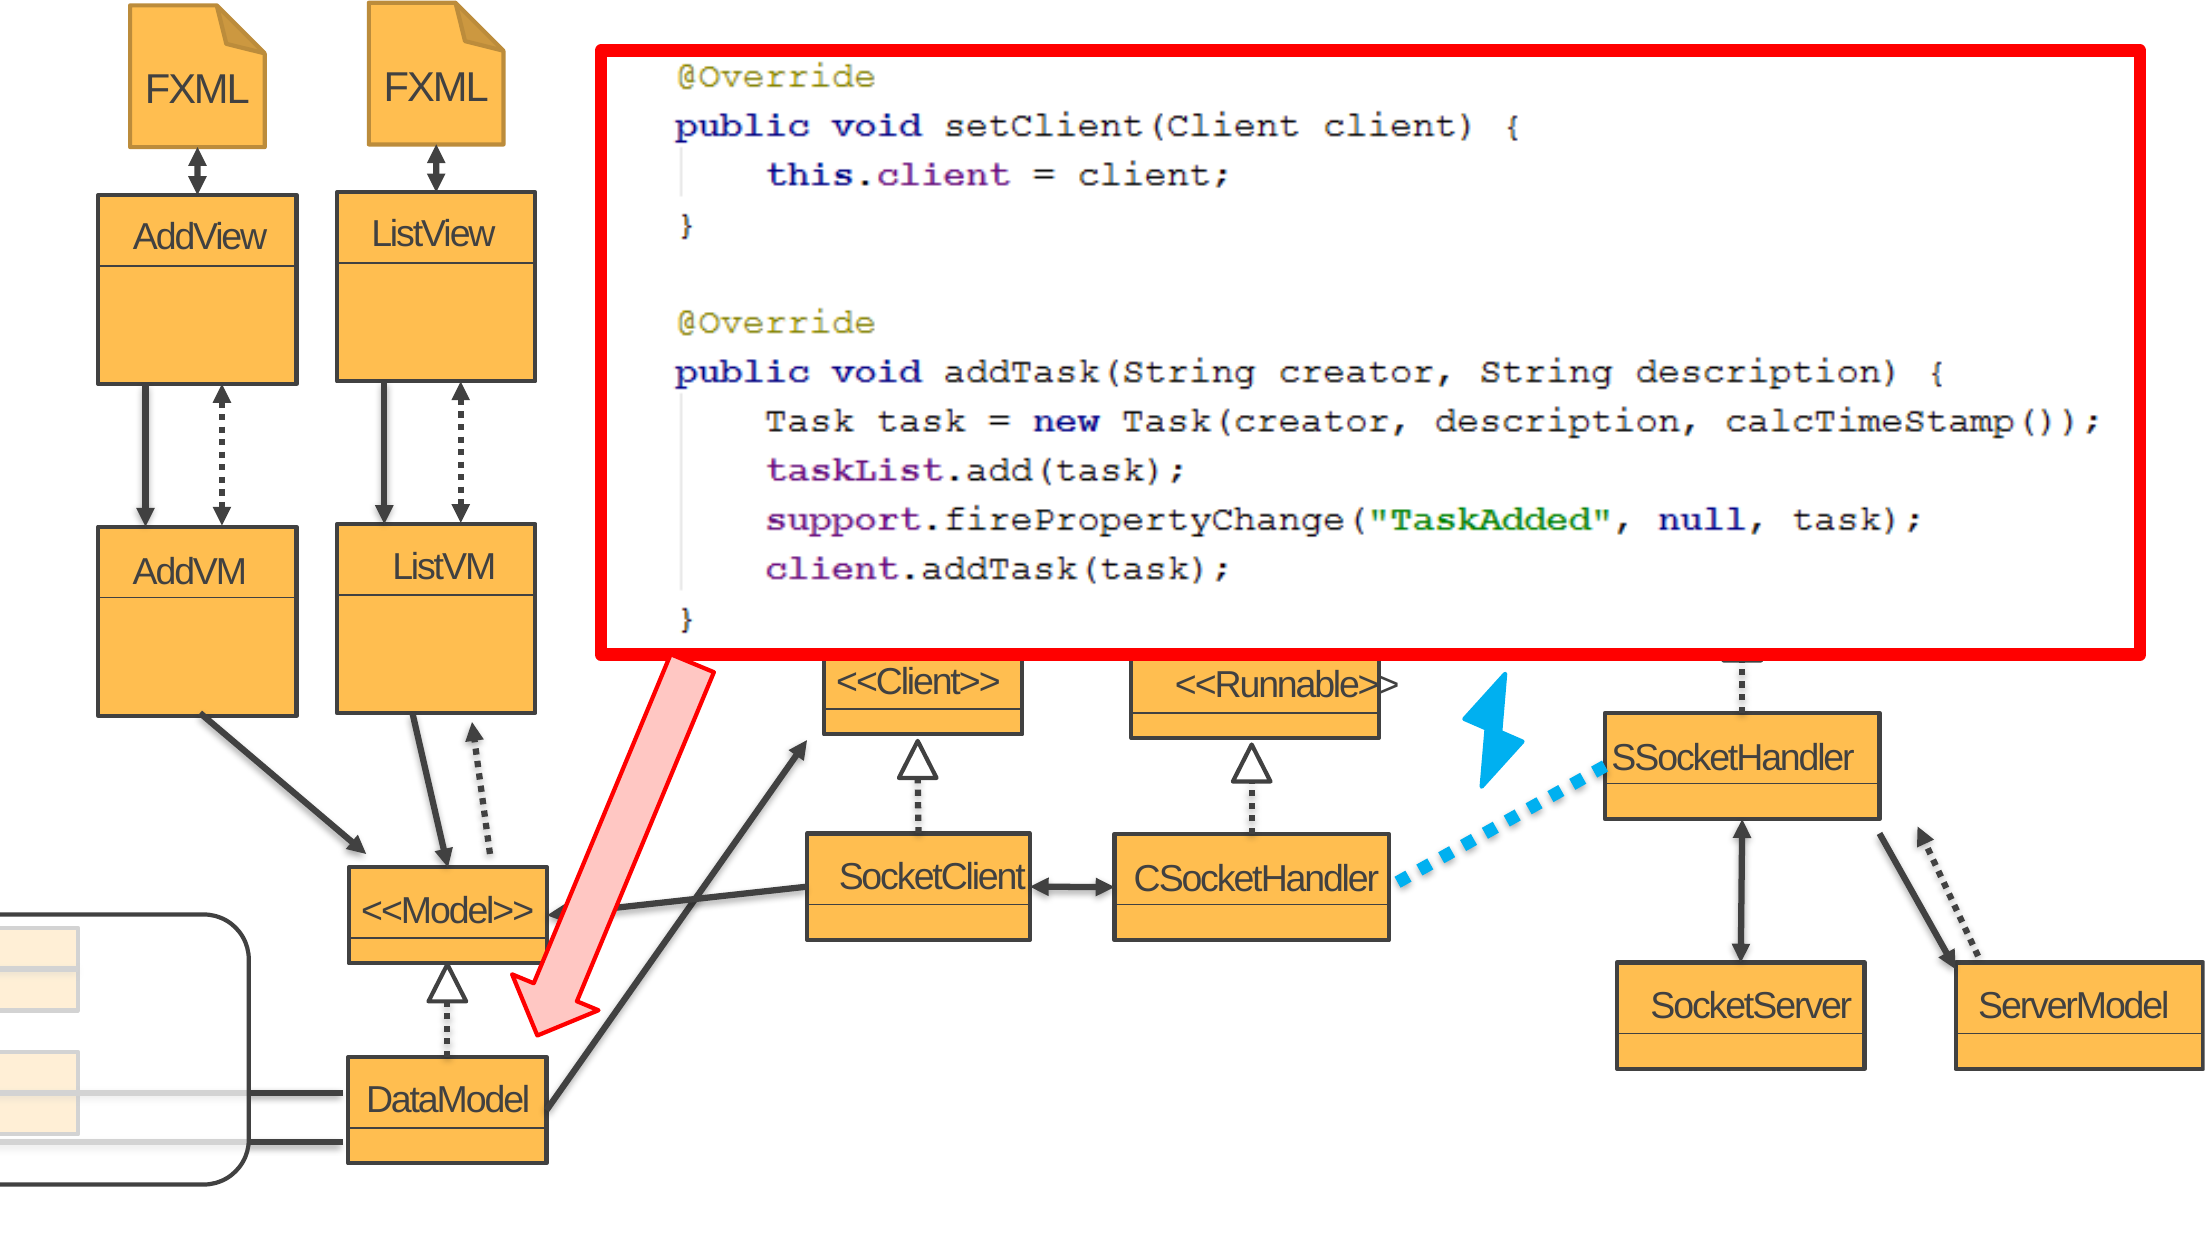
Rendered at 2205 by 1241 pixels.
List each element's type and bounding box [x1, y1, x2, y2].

text_box [98, 194, 297, 385]
text_box [1604, 712, 1880, 820]
text_box [348, 867, 541, 964]
text_box [546, 922, 808, 1111]
text_box [426, 972, 469, 1004]
text_box [546, 886, 808, 916]
text_box [1955, 962, 2204, 1070]
text_box [471, 721, 491, 855]
text_box [1131, 657, 1429, 739]
text_box [1879, 833, 1956, 970]
text_box [897, 743, 939, 781]
text_box [1230, 747, 1273, 784]
text_box [823, 657, 1023, 735]
picture [606, 56, 2134, 649]
text_box [546, 739, 808, 886]
text_box [98, 526, 297, 717]
text_box [1461, 673, 1525, 787]
text_box [633, 657, 716, 738]
text_box [412, 712, 449, 868]
text_box [336, 523, 536, 714]
text_box [199, 712, 367, 855]
text_box [1616, 962, 1865, 1070]
text_box [0, 914, 344, 1185]
text_box [368, 2, 504, 145]
text_box [510, 972, 541, 1038]
text_box [1388, 765, 1606, 888]
text_box [1917, 826, 1979, 957]
text_box [1114, 833, 1393, 941]
text_box [812, 833, 1038, 941]
text_box [129, 5, 265, 148]
text_box [336, 192, 536, 382]
text_box [348, 1056, 547, 1164]
